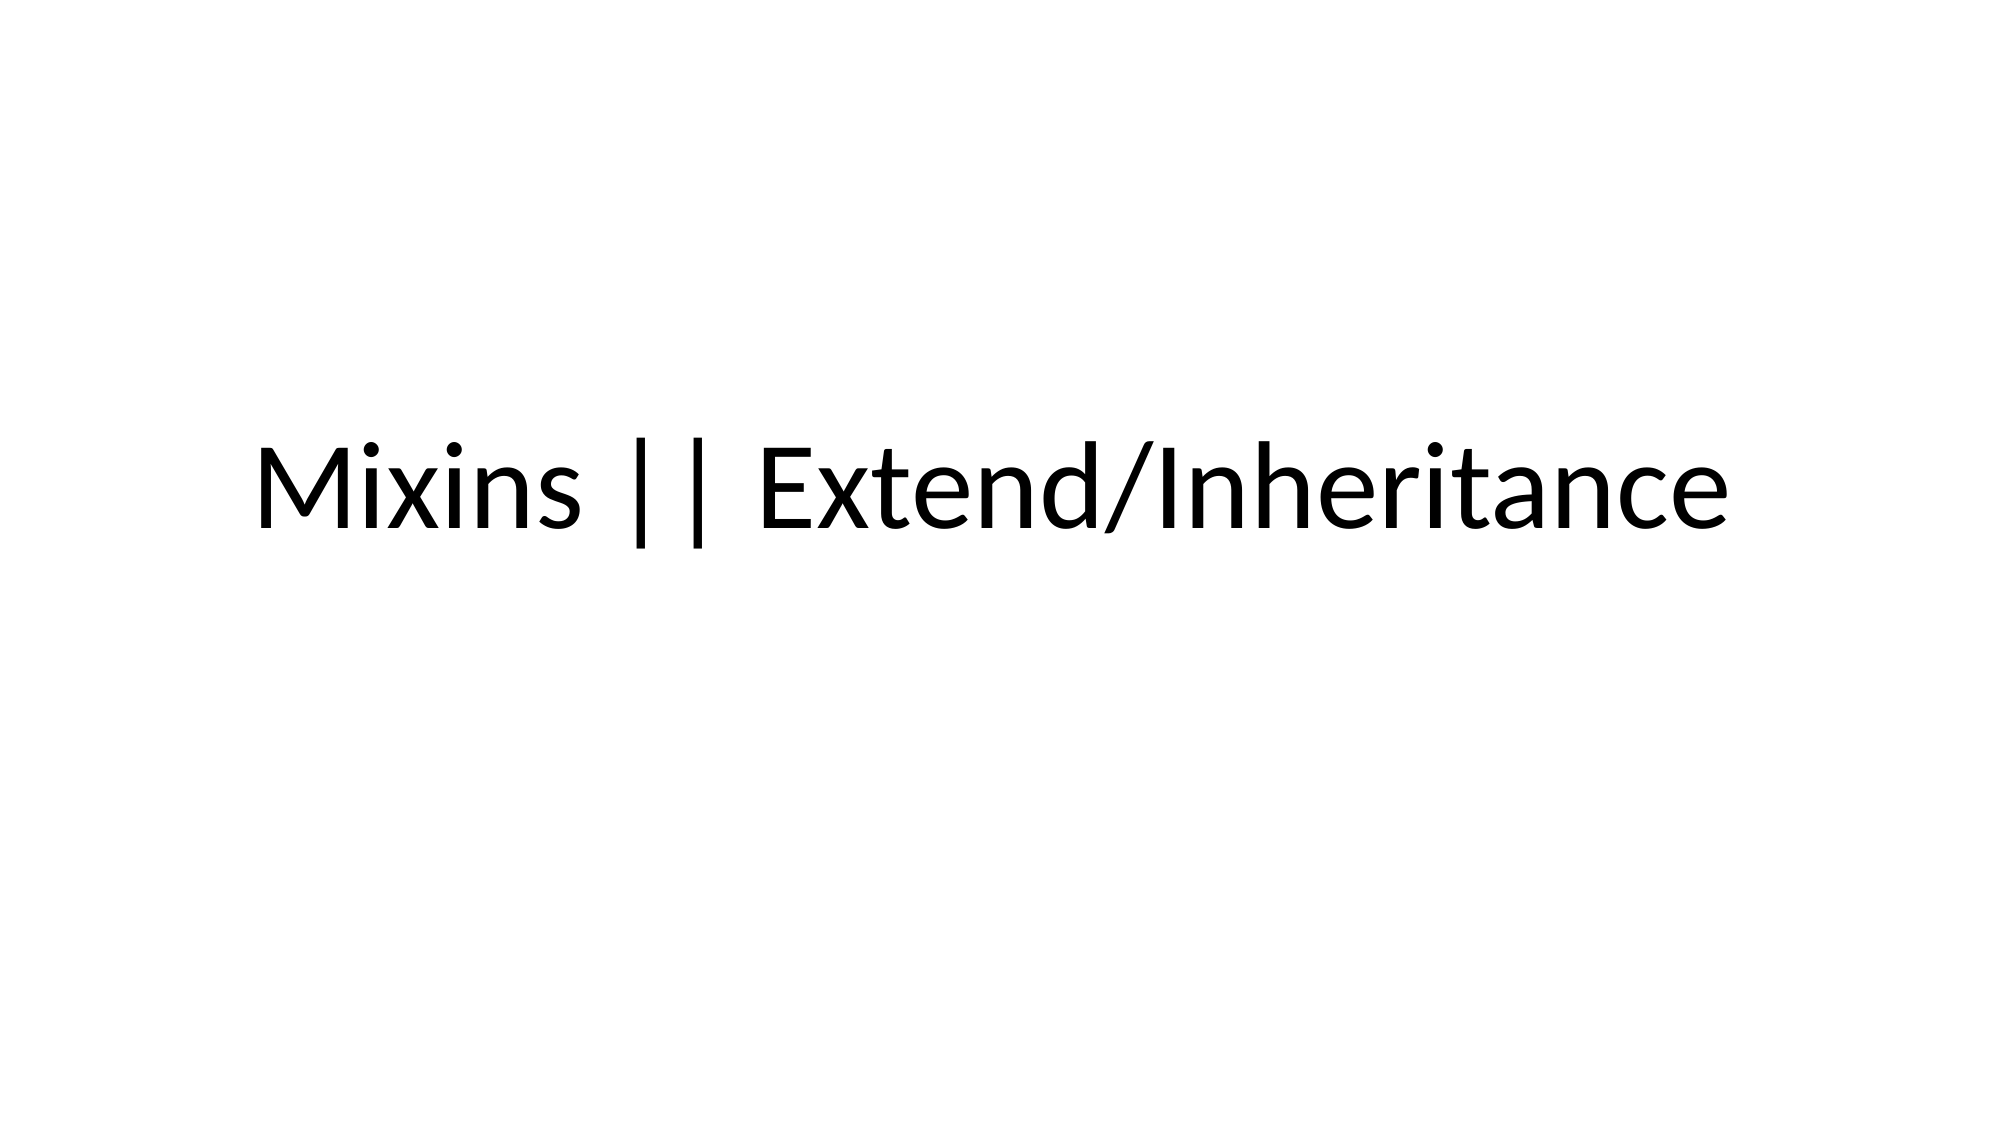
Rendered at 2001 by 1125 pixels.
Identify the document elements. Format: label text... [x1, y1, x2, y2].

text_box Mixins || Extend/Inheritance [236, 395, 1764, 561]
